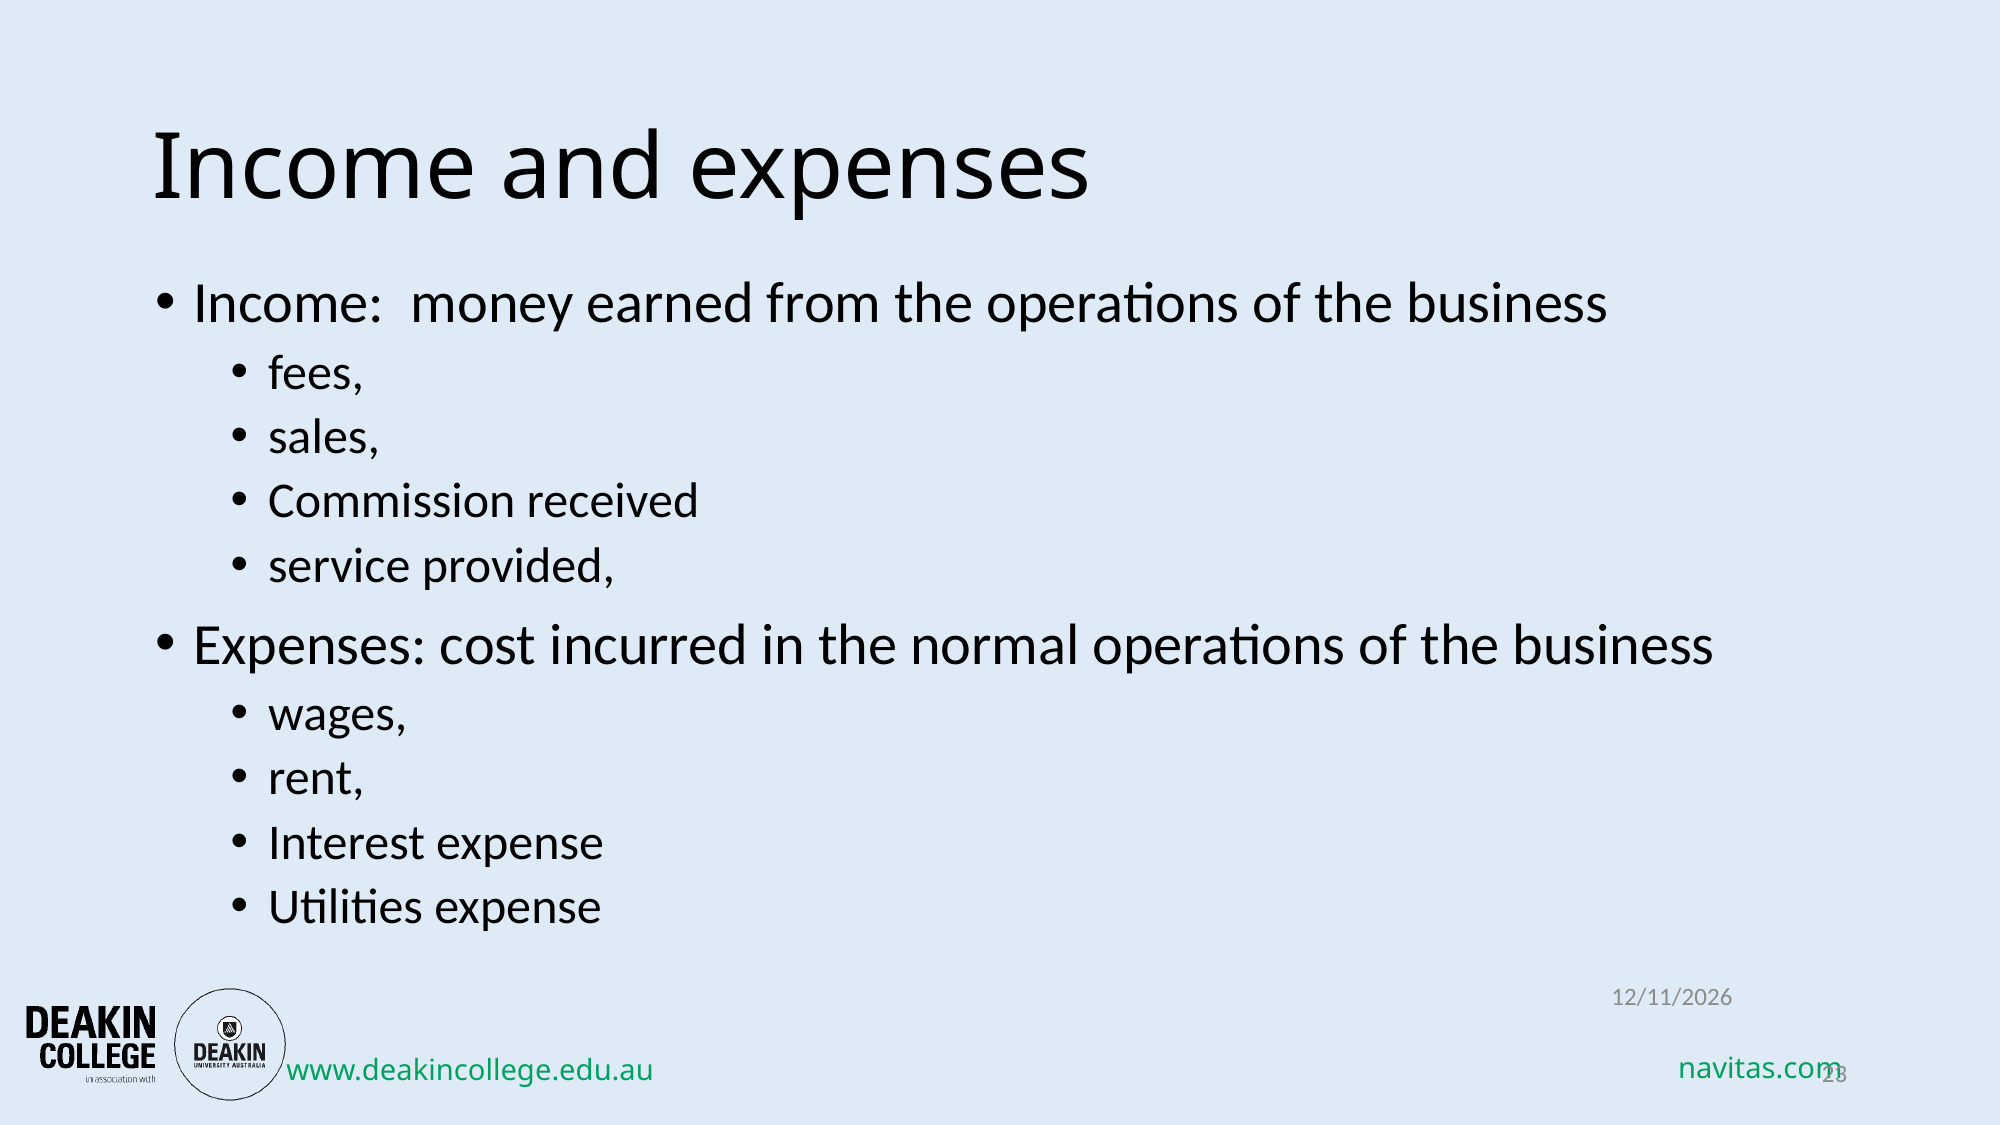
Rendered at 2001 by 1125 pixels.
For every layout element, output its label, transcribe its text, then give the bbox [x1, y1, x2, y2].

list Income: money earned from the operations of the business fees, sales, Commission received service provided, Expenses: cost incurred in the normal operations of the business wages, rent, Interest expense Utilities expense [140, 265, 1784, 993]
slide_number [1596, 965, 1784, 1025]
picture [24, 986, 287, 1102]
footer [167, 992, 1330, 1053]
title Income and expenses [137, 59, 1863, 278]
slide_number 23 [1412, 1042, 1863, 1103]
